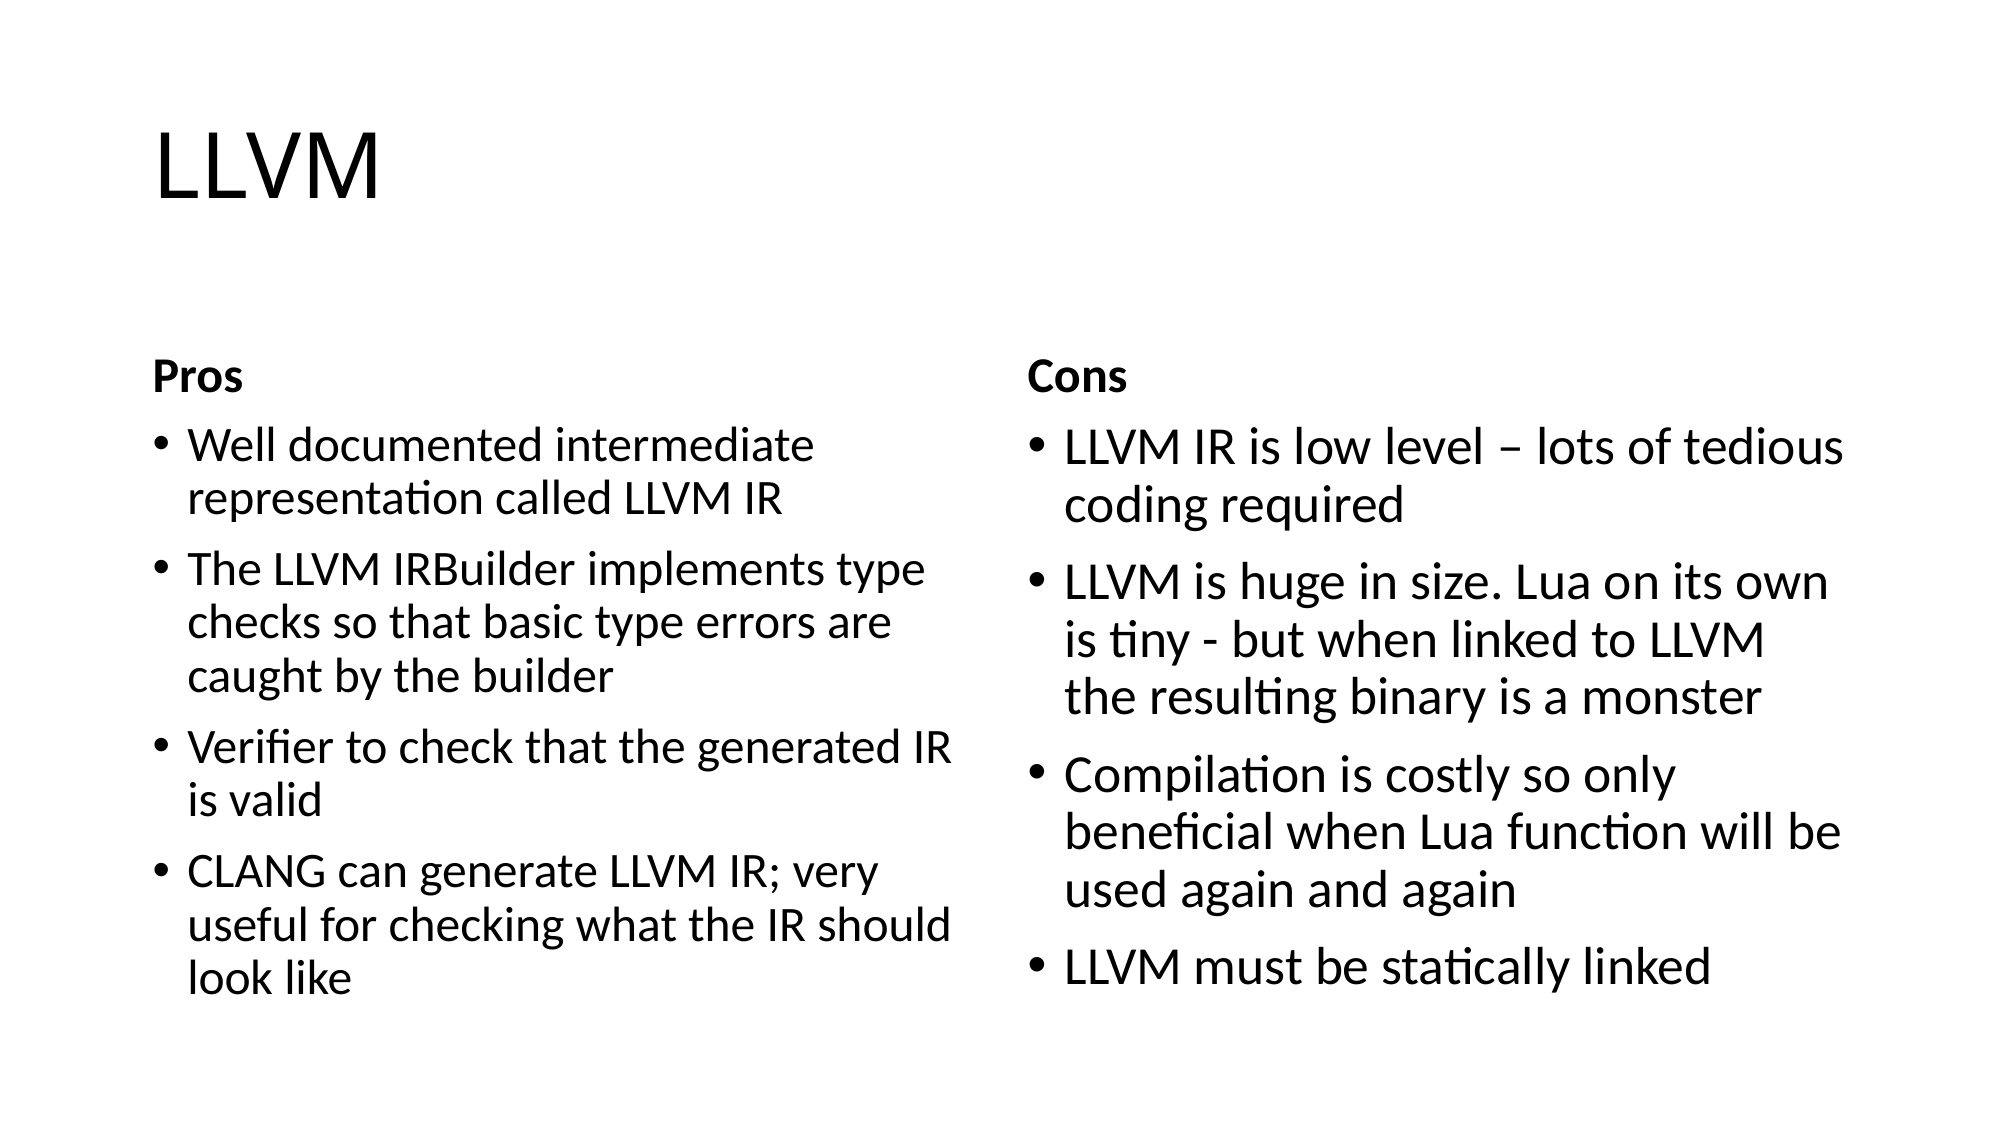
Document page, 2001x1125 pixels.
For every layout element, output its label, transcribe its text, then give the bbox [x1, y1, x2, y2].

list Pros [137, 275, 984, 410]
list Cons [1012, 275, 1863, 410]
list Well documented intermediate representation called LLVM IR The LLVM IRBuilder implements type checks so that basic type errors are caught by the builder Verifier to check that the generated IR is valid CLANG can generate LLVM IR; very useful for checking what the IR should look like [137, 410, 984, 1016]
list LLVM IR is low level – lots of tedious coding required LLVM is huge in size. Lua on its own is tiny - but when linked to LLVM the resulting binary is a monster Compilation is costly so only beneficial when Lua function will be used again and again LLVM must be statically linked [1012, 410, 1863, 1016]
title LLVM [137, 59, 1863, 278]
